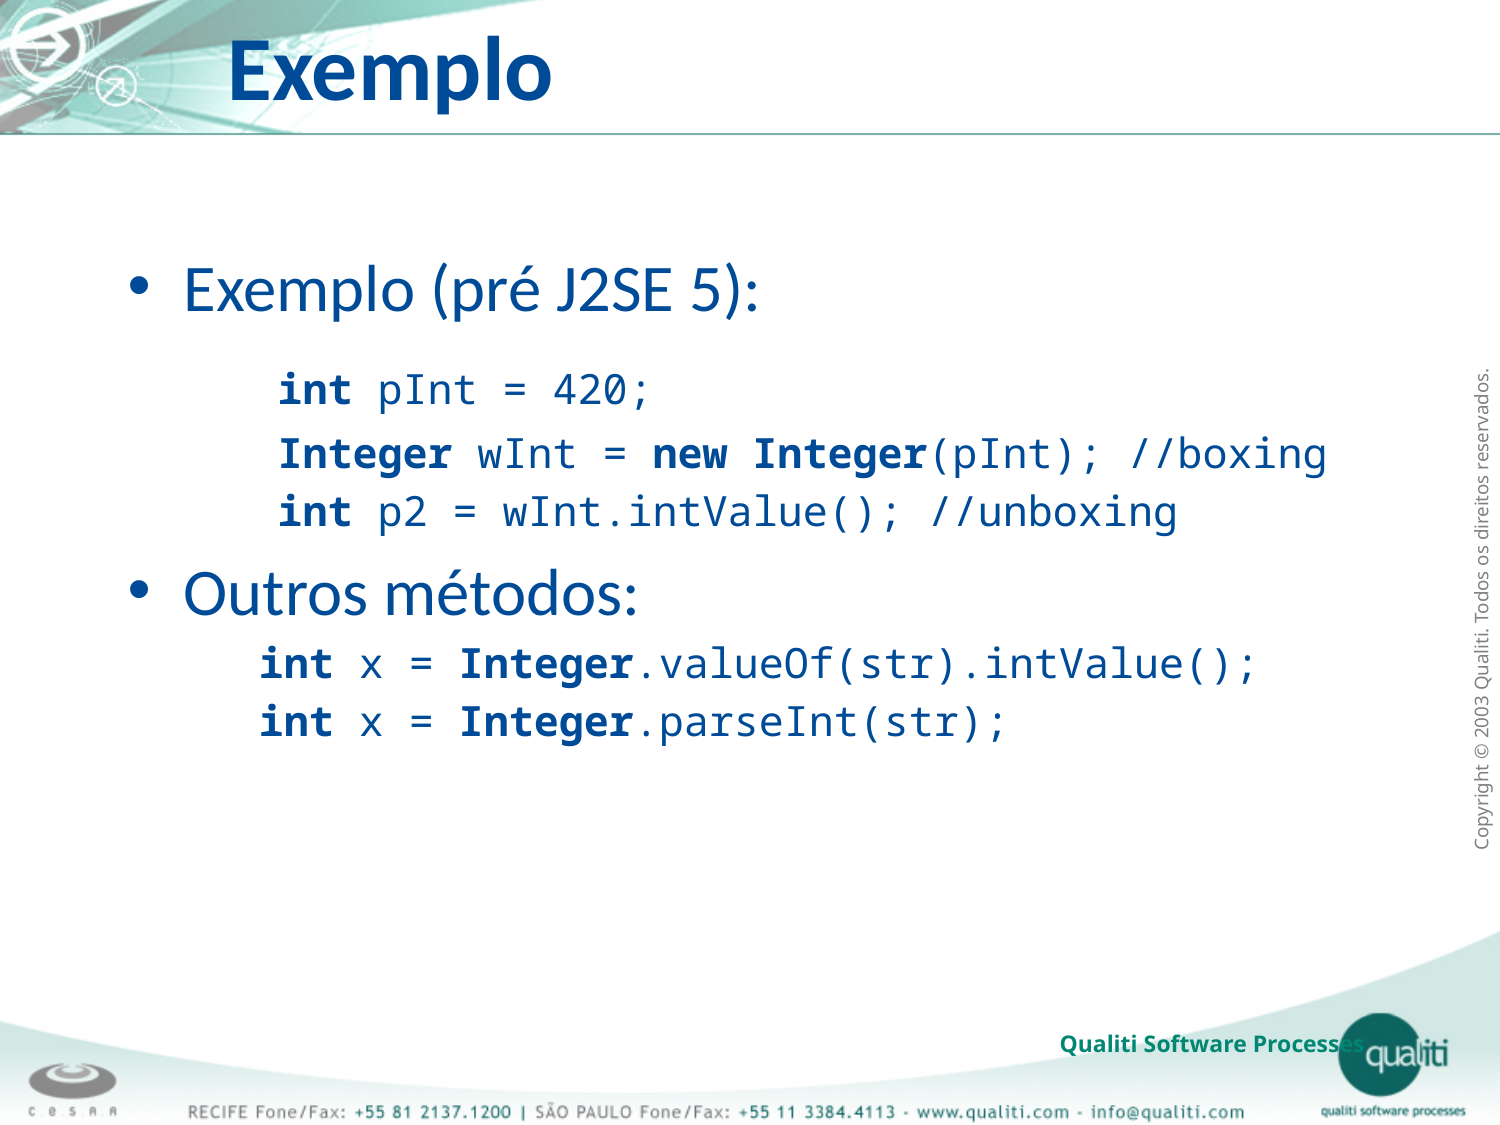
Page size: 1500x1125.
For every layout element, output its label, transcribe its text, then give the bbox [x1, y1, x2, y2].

list Exemplo (pré J2SE 5): int pInt = 420; Integer wInt = new Integer(pInt); //boxing int p2 = wInt.intValue(); //unboxing Outros métodos: int x = Integer.valueOf(str).intValue(); int x = Integer.parseInt(str); [112, 237, 1388, 1013]
picture [0, 0, 1500, 1125]
title Exemplo [212, 0, 1488, 153]
